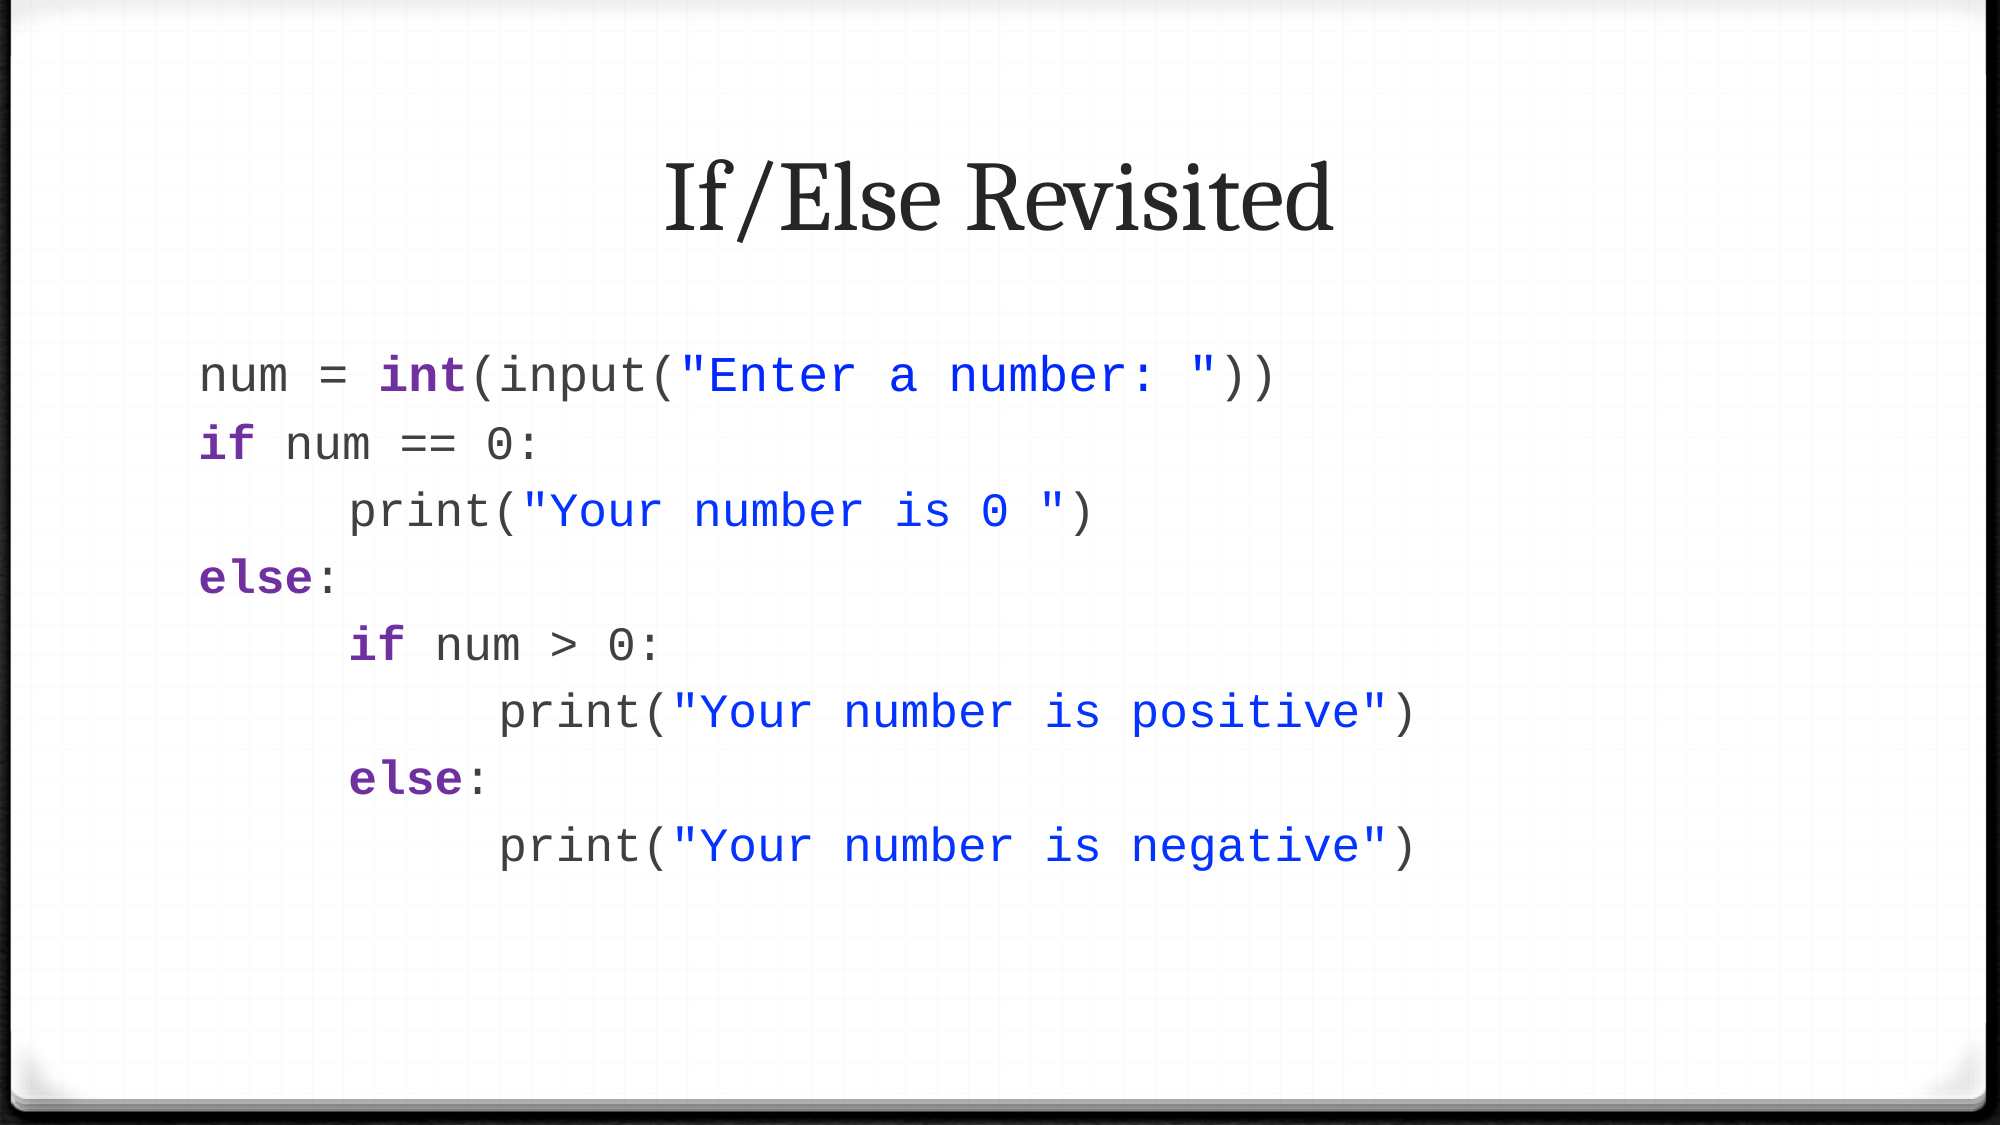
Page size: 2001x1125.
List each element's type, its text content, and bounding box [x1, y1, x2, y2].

title If/Else Revisited [120, 71, 1880, 309]
picture [0, 0, 2000, 1125]
list num = int(input("Enter a number: ")) if num == 0: print("Your number is 0 ") else: if num > 0: print("Your number is positive") else: print("Your number is negative") [183, 334, 1817, 983]
